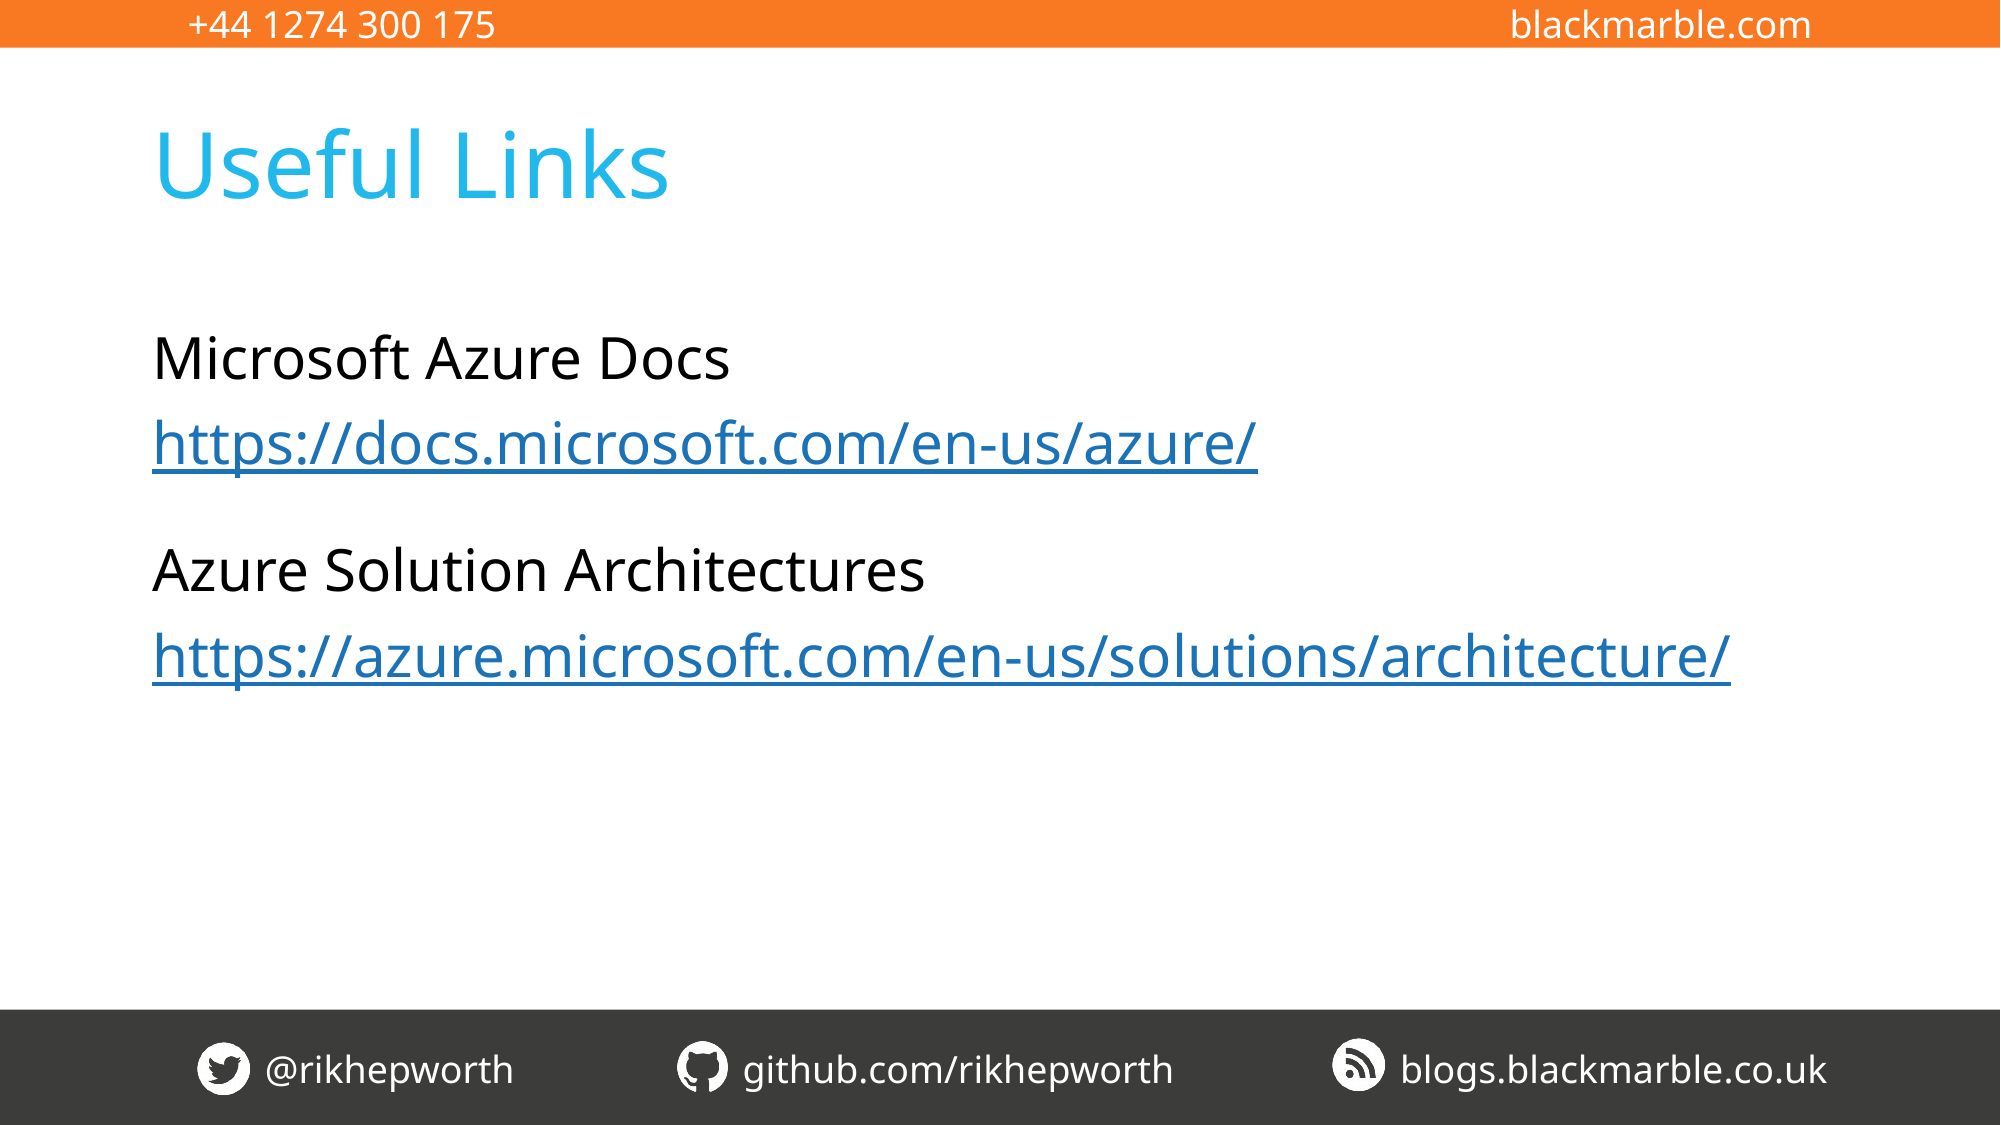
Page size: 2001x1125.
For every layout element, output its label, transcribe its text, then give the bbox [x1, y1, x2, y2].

text_box [0, 1009, 2000, 1125]
picture [677, 1041, 728, 1093]
text_box blogs.blackmarble.co.uk [1385, 1037, 1860, 1099]
title Useful Links [137, 59, 1863, 278]
text_box @rikhepworth [250, 1037, 560, 1099]
list Microsoft Azure Docs https://docs.microsoft.com/en-us/azure/ Azure Solution Architectures https://azure.microsoft.com/en-us/solutions/architecture/ [137, 299, 1863, 1009]
text_box github.com/rikhepworth [727, 1038, 1191, 1099]
picture [196, 1041, 251, 1096]
picture [1331, 1037, 1386, 1092]
